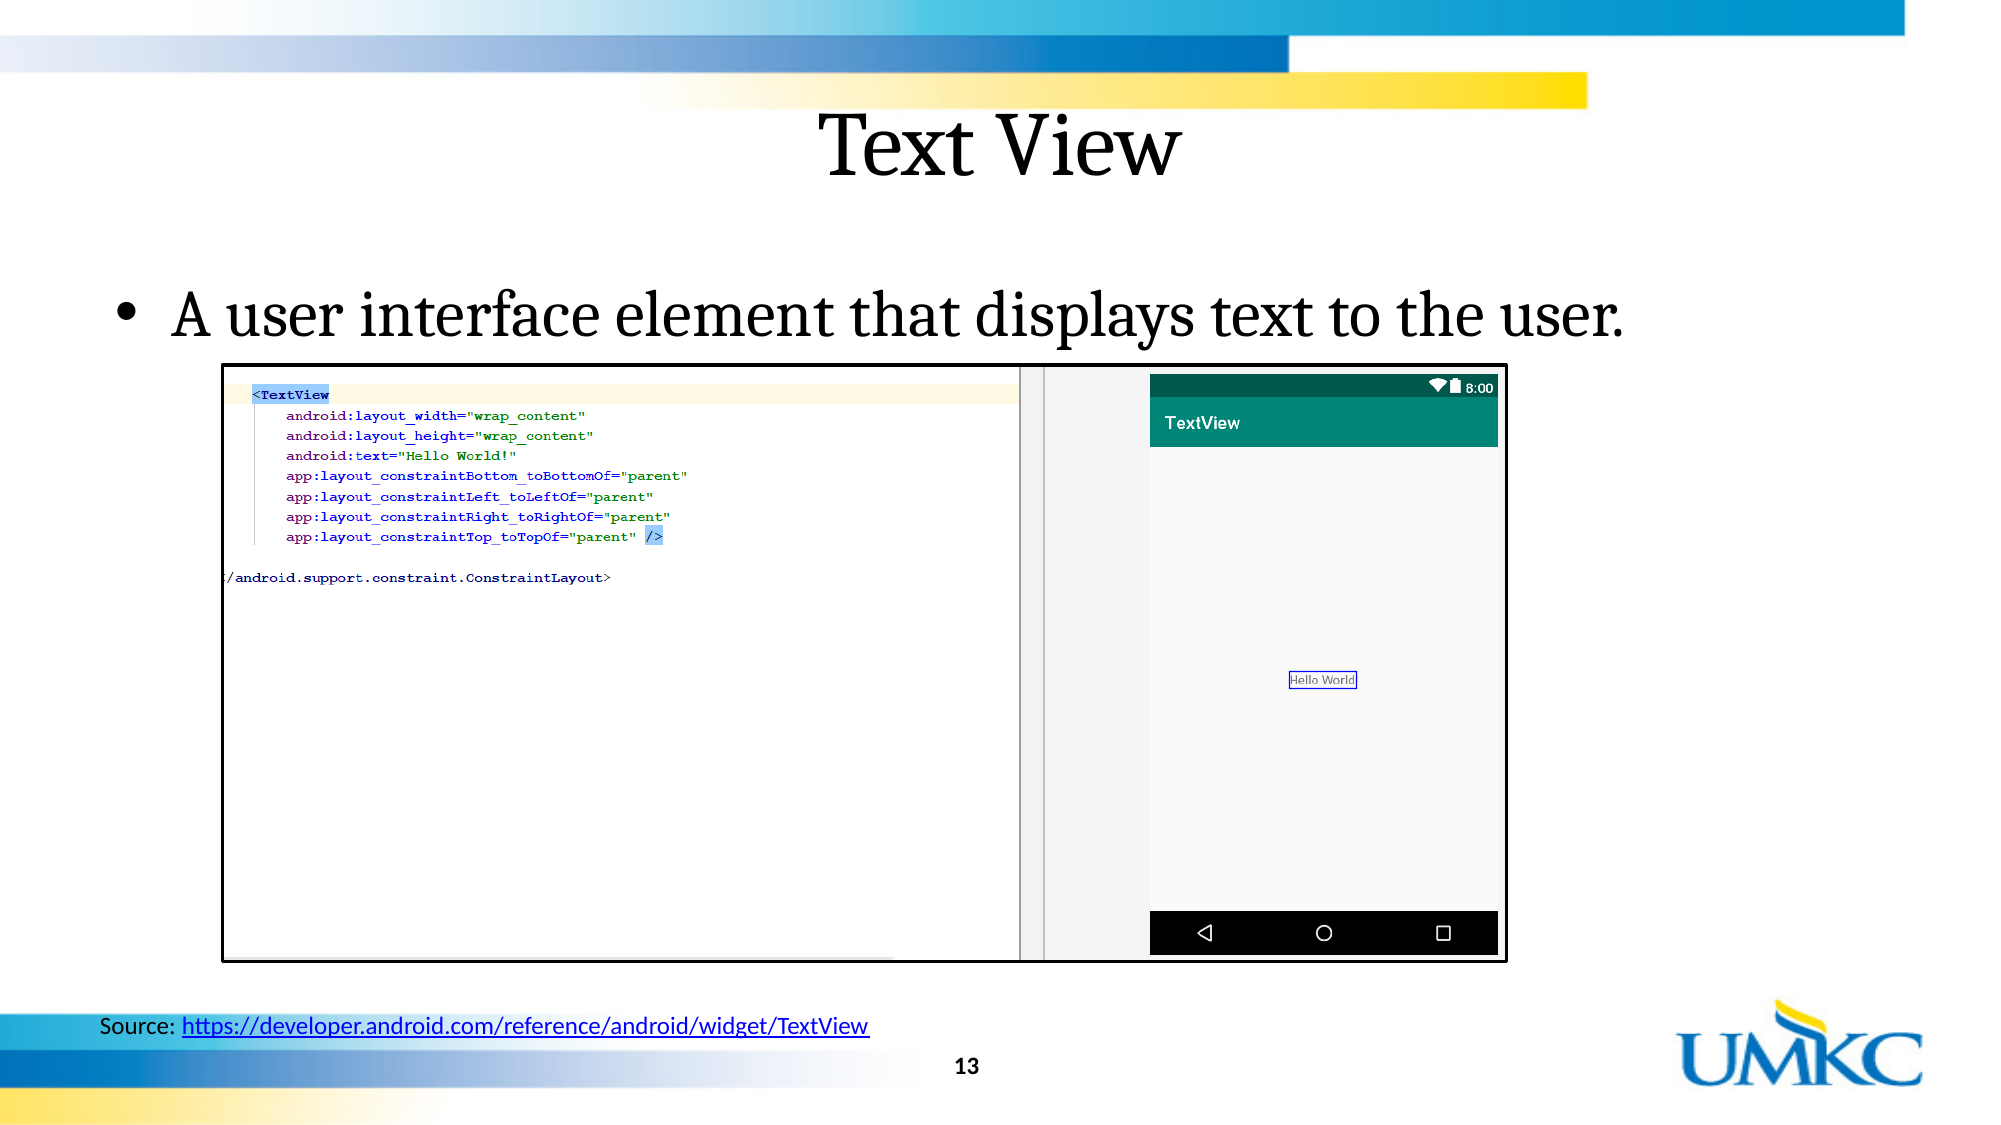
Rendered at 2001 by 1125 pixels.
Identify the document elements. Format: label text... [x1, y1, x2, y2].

text_box Source: https://developer.android.com/reference/android/widget/TextView [85, 1002, 1094, 1047]
title Text View [99, 45, 1900, 233]
slide_number 13 [733, 1034, 1200, 1095]
picture [0, 0, 2001, 1125]
list A user interface element that displays text to the user. [99, 262, 1867, 367]
